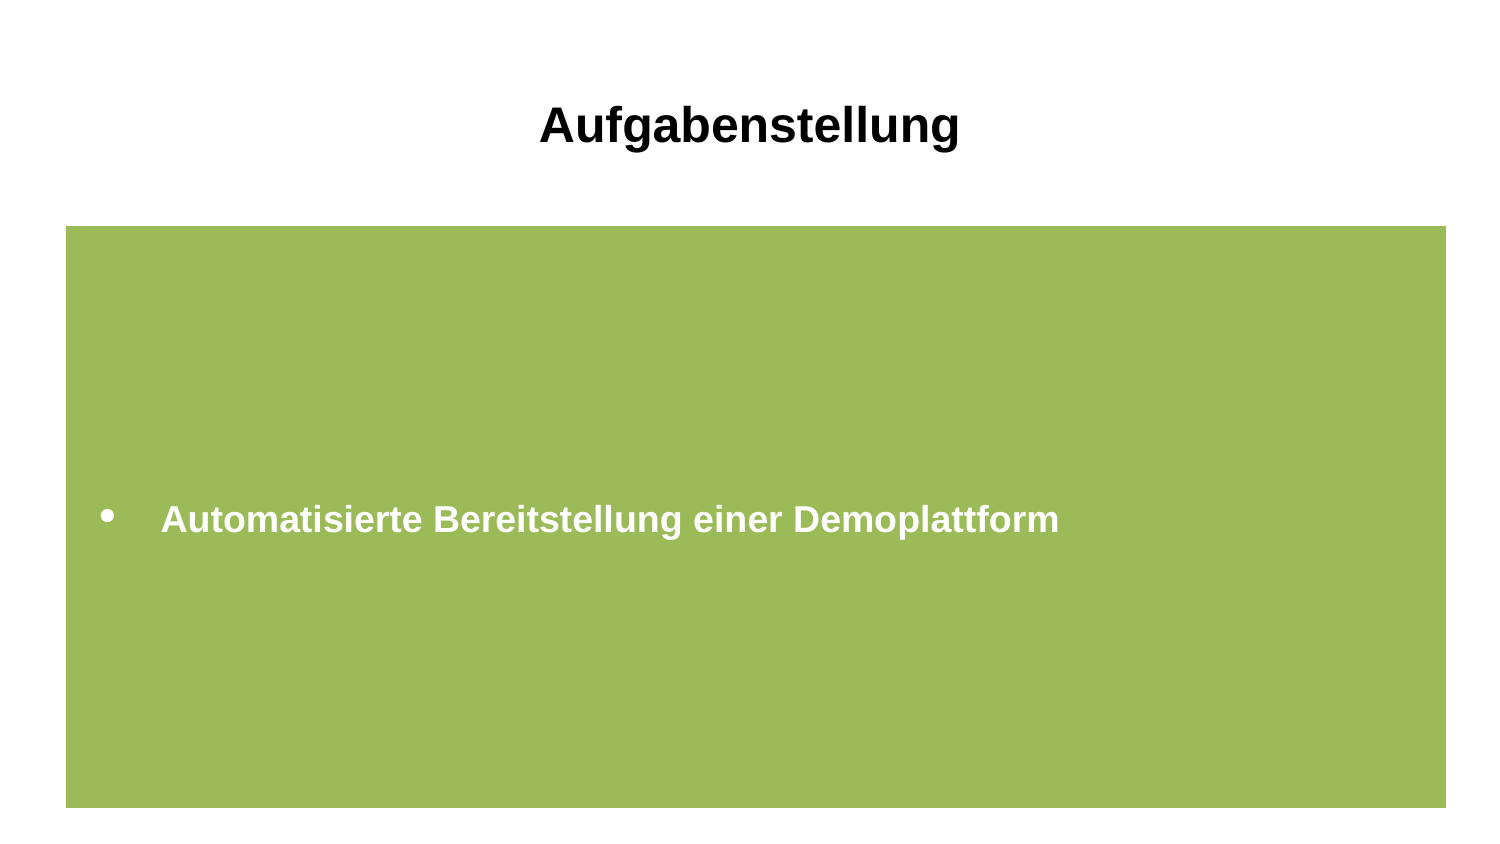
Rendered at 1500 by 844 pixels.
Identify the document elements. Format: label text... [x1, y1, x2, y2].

title Aufgabenstellung [75, 33, 1425, 211]
list Automatisierte Bereitstellung einer Demoplattform [70, 227, 1451, 807]
text_box [65, 226, 1446, 808]
